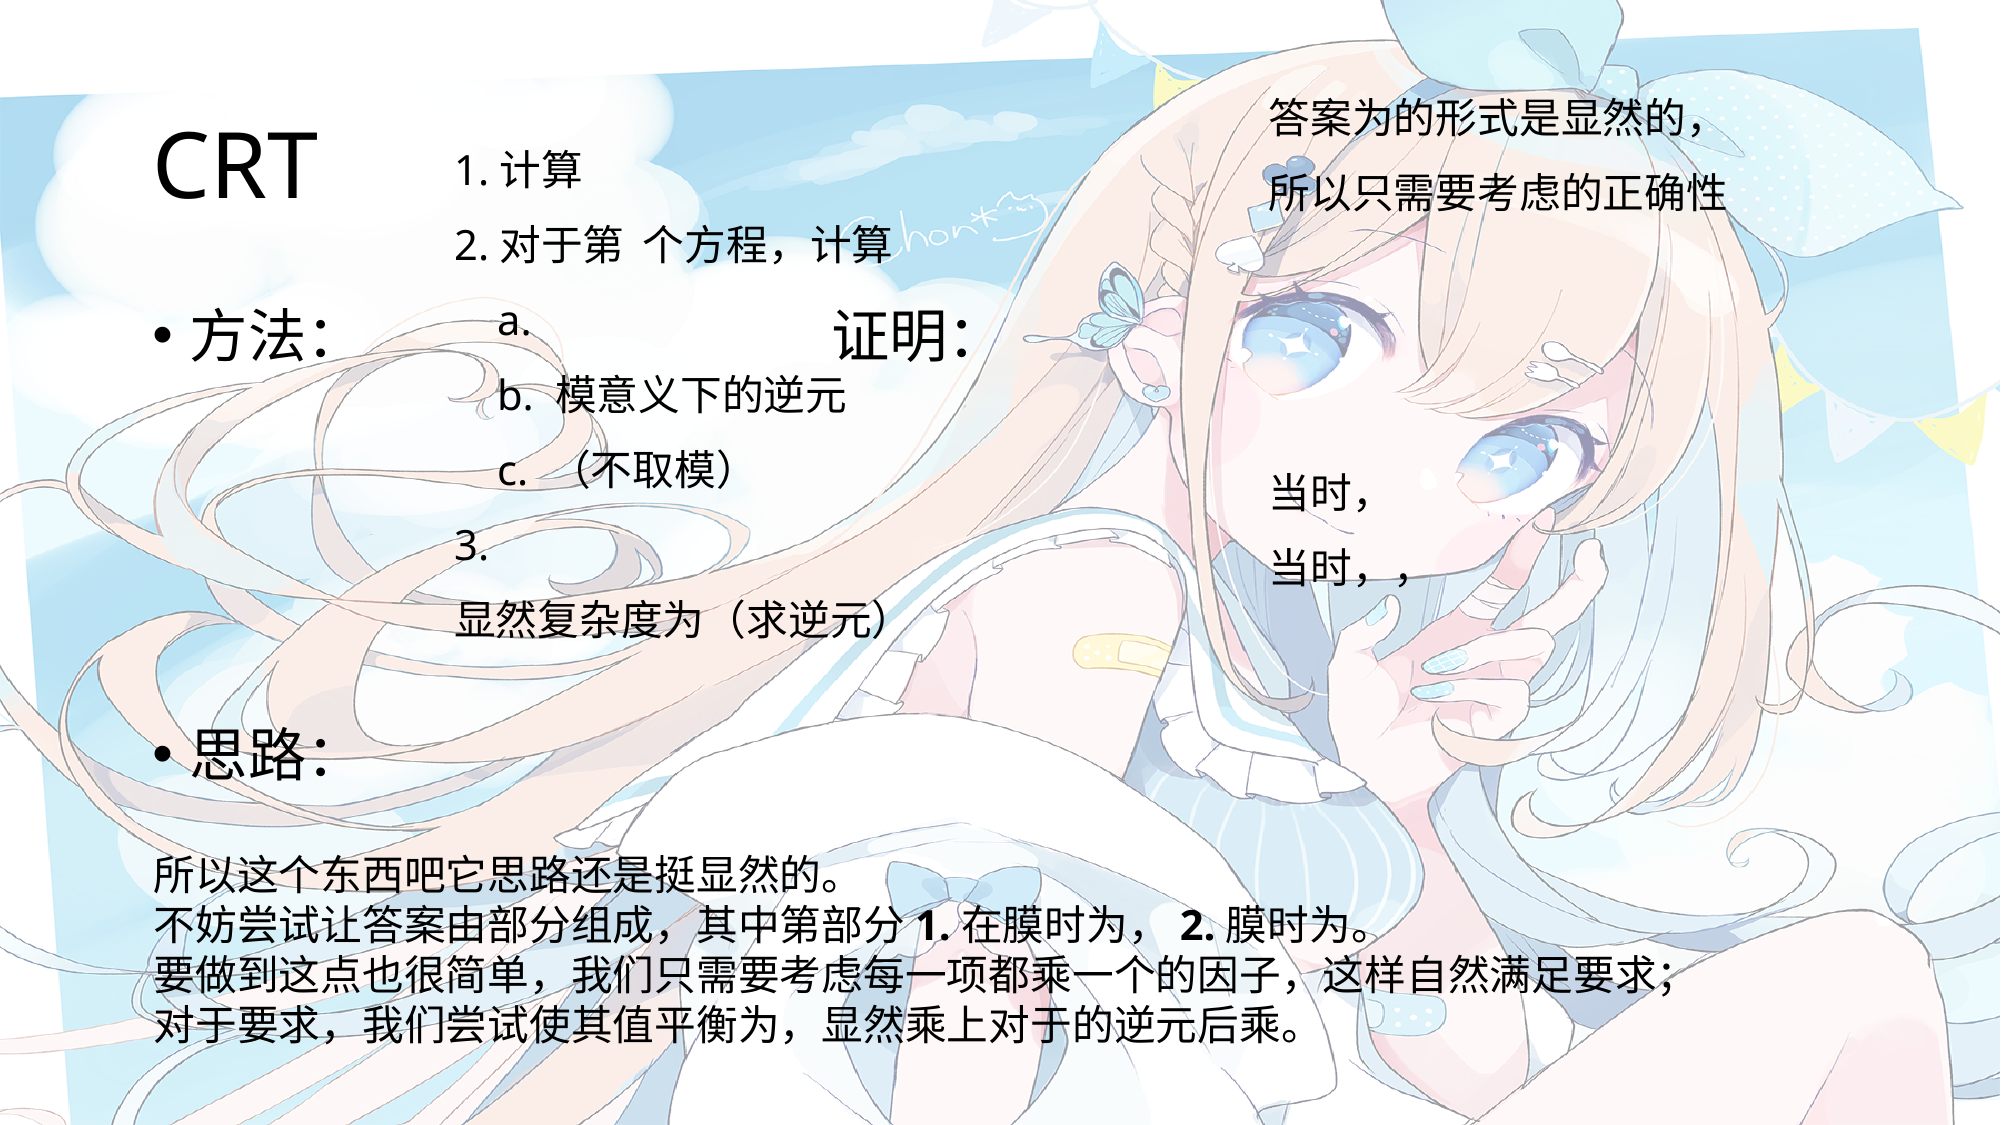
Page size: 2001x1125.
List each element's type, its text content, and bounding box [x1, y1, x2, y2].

list 方法： 证明： 思路： [137, 299, 1863, 1014]
title CRT [137, 59, 1863, 278]
